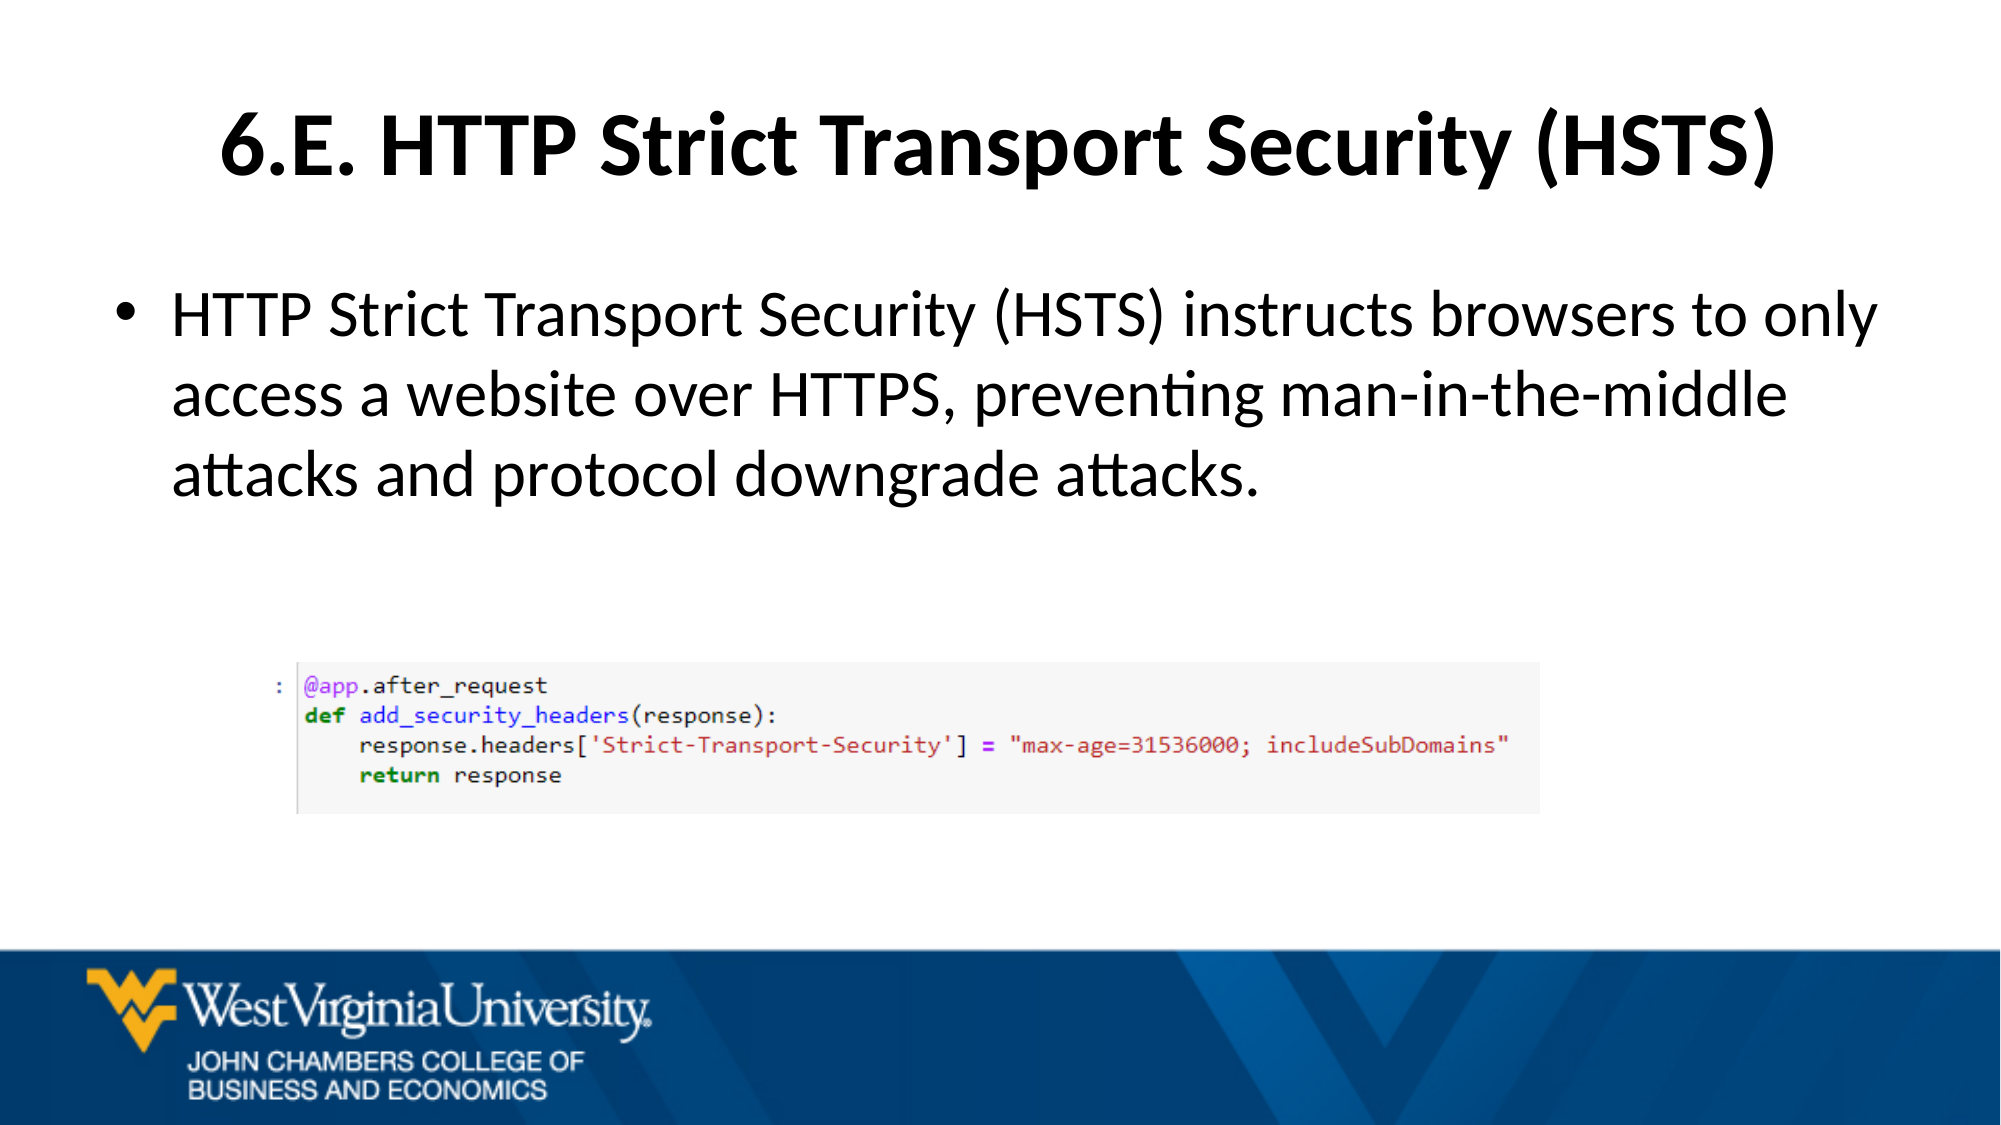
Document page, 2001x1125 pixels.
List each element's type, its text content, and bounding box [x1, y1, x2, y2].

list HTTP Strict Transport Security (HSTS) instructs browsers to only access a website over HTTPS, preventing man-in-the-middle attacks and protocol downgrade attacks. [99, 262, 1900, 1005]
picture [0, 0, 2001, 1125]
title 6.E. HTTP Strict Transport Security (HSTS) [99, 45, 1900, 233]
